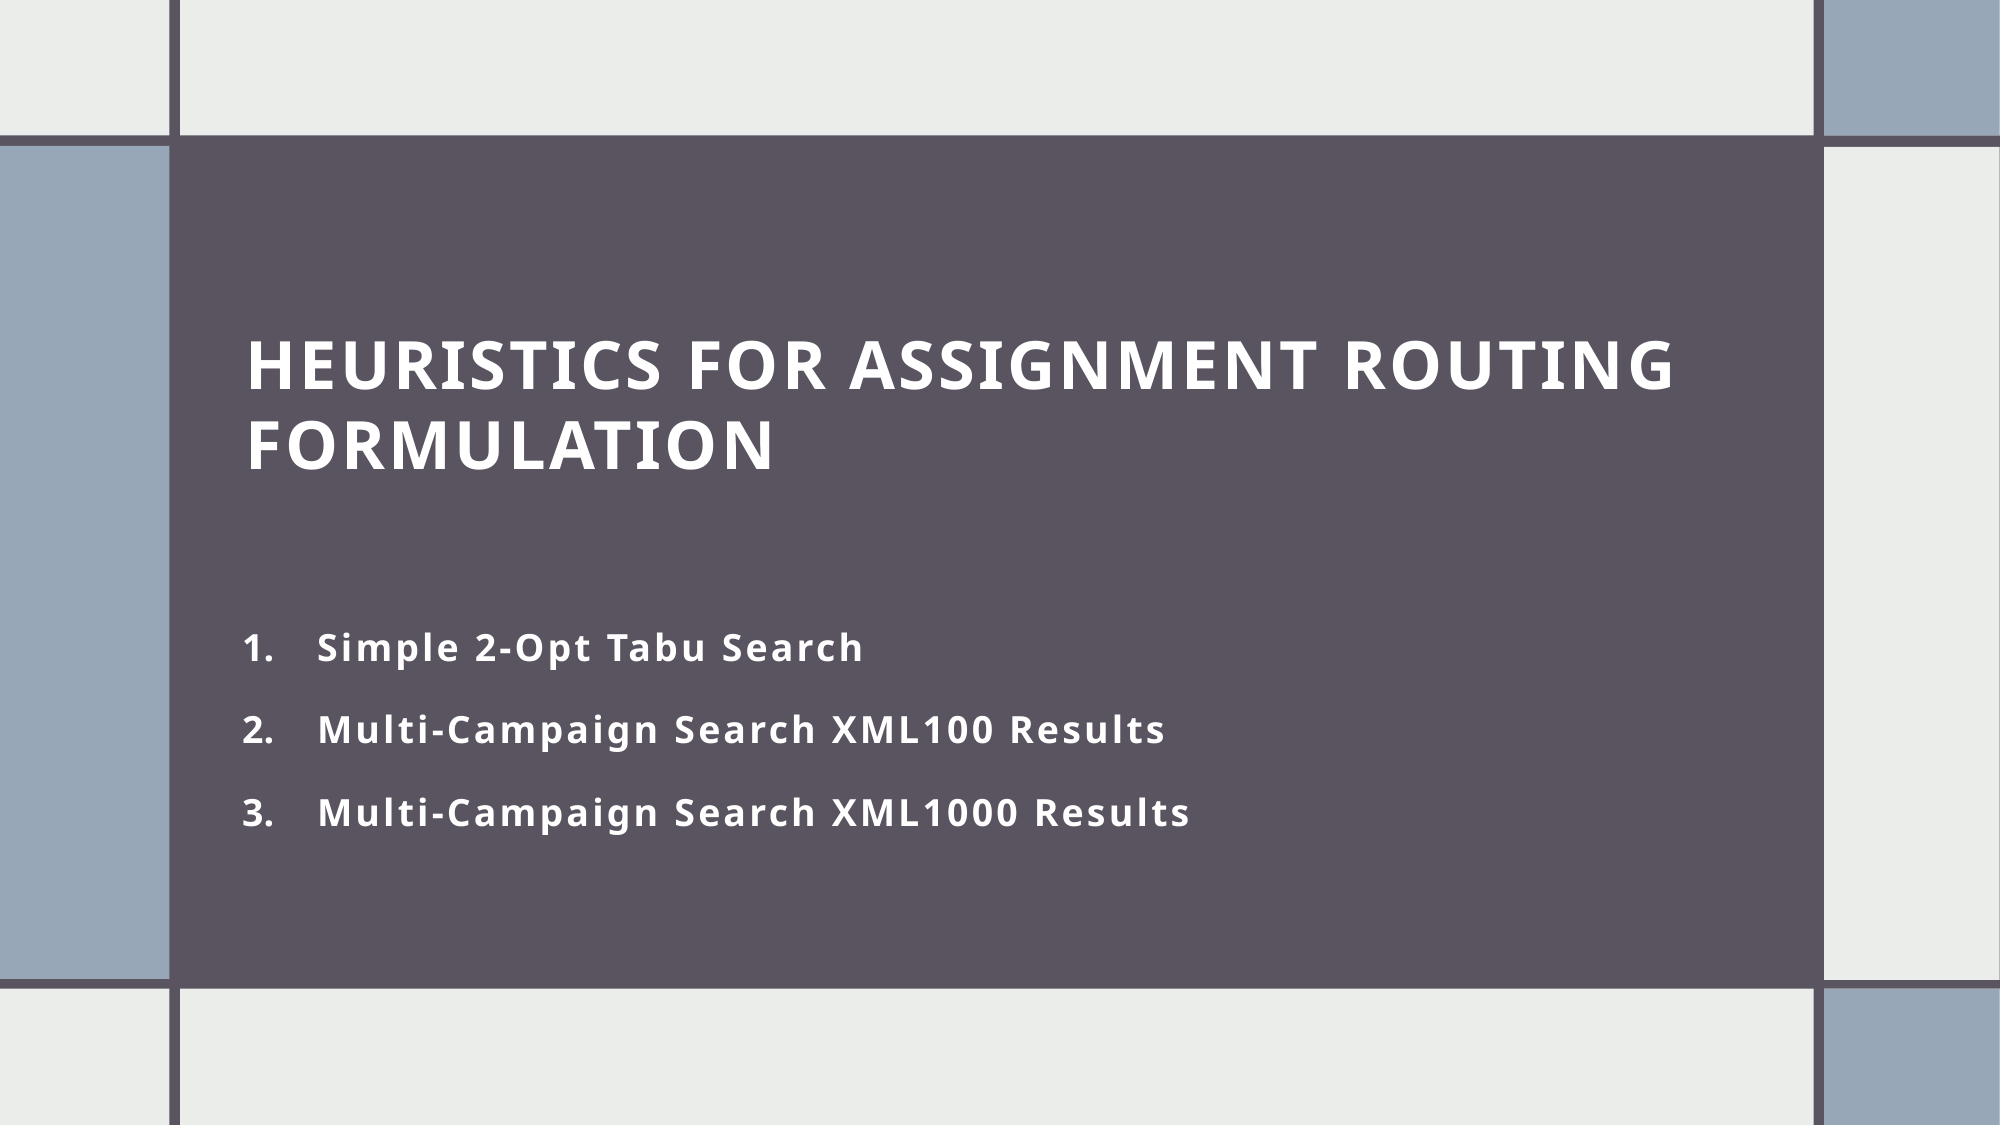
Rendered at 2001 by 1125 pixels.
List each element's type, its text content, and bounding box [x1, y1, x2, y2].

title Heuristics for Assignment Routing Formulation [227, 135, 1810, 655]
text_box Simple 2-Opt Tabu Search Multi-Campaign Search XML100 Results Multi-Campaign Search XML1000 Results [227, 598, 1767, 954]
